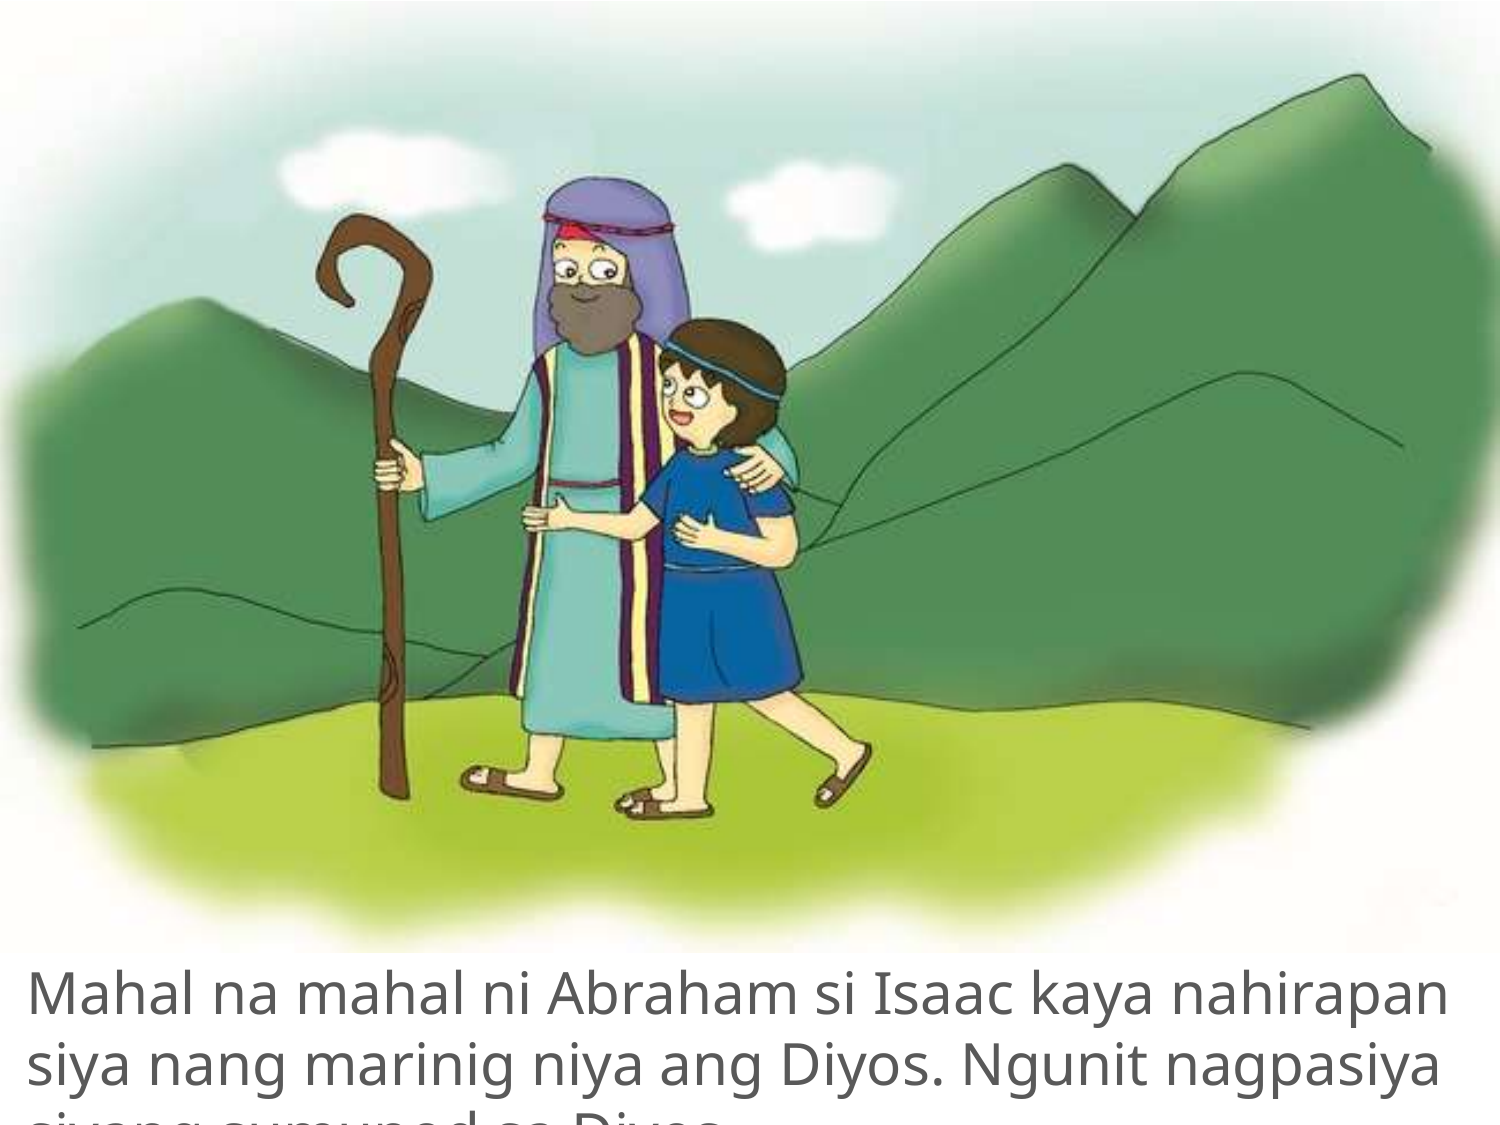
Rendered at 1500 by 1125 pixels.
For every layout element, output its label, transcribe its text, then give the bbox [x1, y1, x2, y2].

picture [0, 0, 1500, 953]
text_box Mahal na mahal ni Abraham si Isaac kaya nahirapan siya nang marinig niya ang Diyos. Ngunit nagpasiya siyang sumunod sa Diyos. [11, 960, 1483, 1125]
